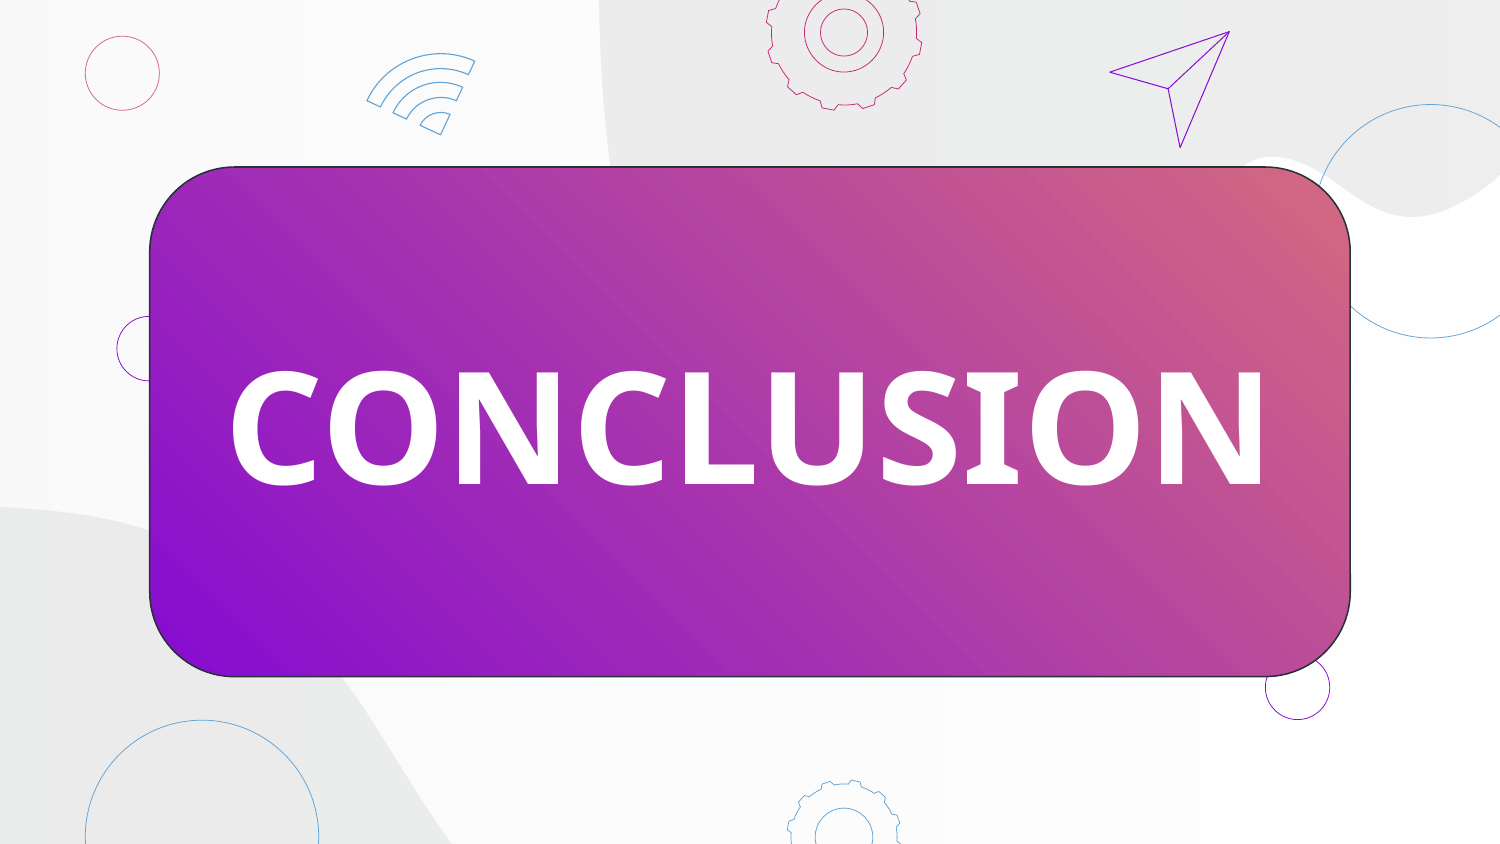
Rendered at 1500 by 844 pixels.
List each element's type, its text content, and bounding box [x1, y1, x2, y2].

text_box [358, 38, 479, 141]
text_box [1109, 31, 1230, 148]
text_box [178, 655, 1322, 677]
title CONCLUSION [149, 188, 1351, 655]
text_box [178, 167, 1322, 188]
